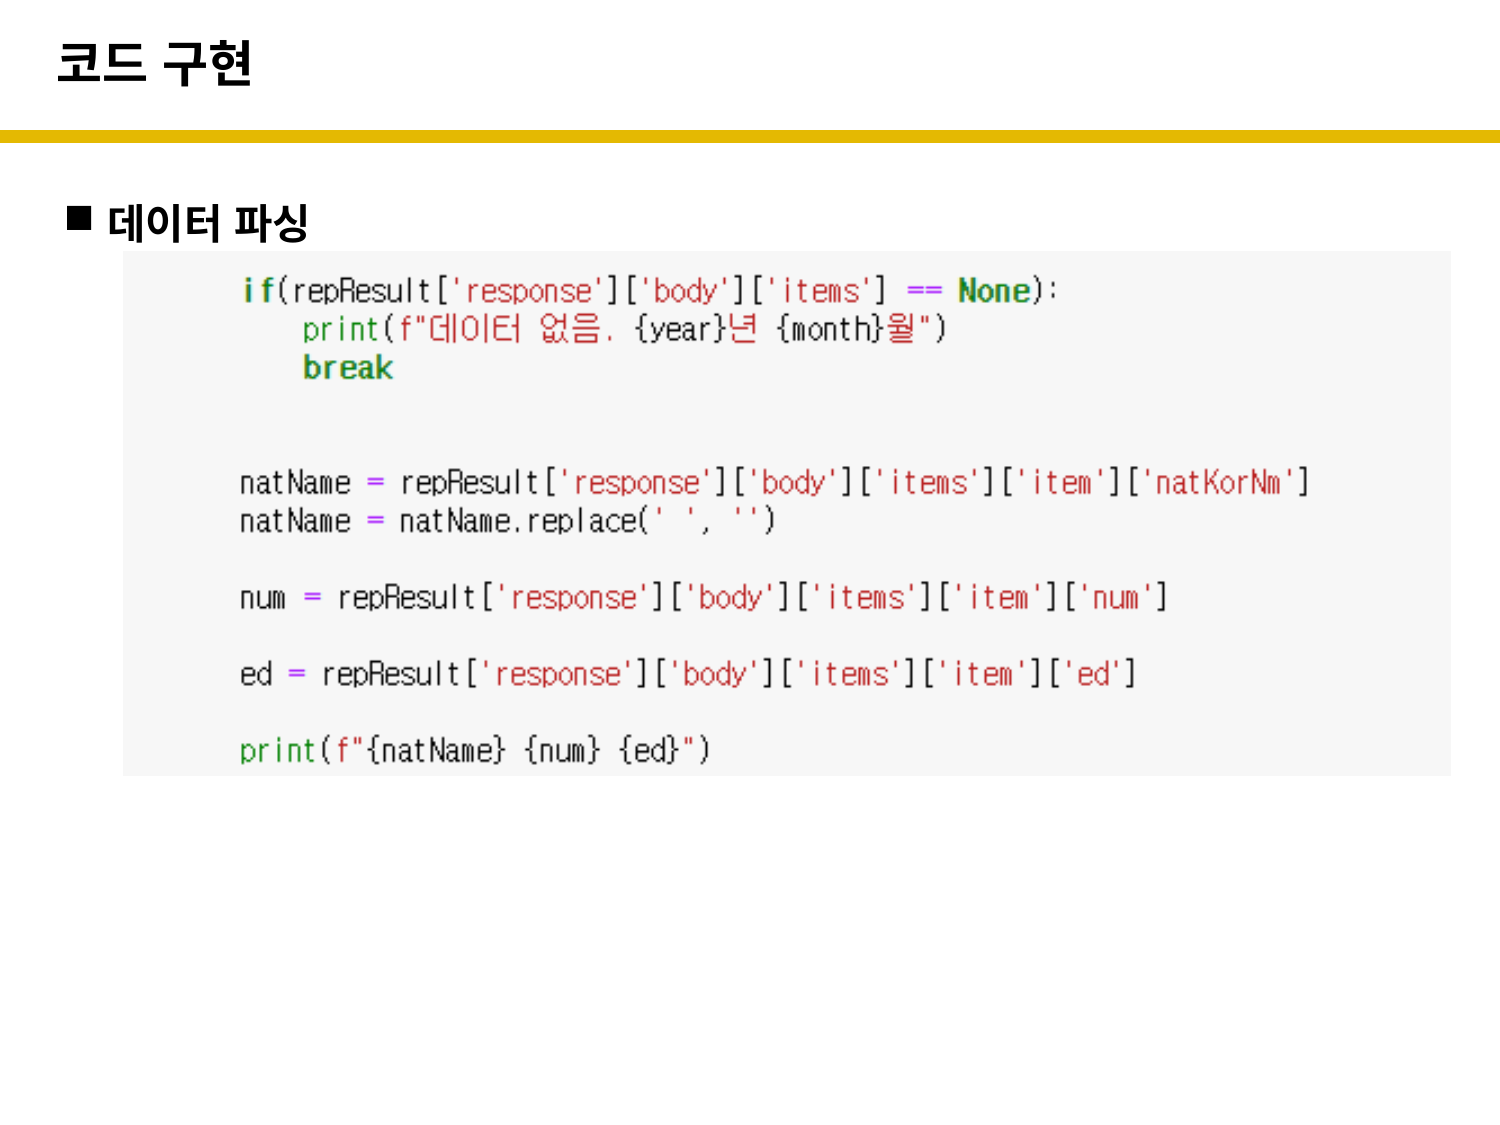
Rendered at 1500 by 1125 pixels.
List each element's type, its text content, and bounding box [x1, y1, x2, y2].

list 데이터 파싱 [48, 165, 1467, 1064]
title 코드 구현 [41, 17, 1282, 108]
picture [123, 251, 1451, 776]
